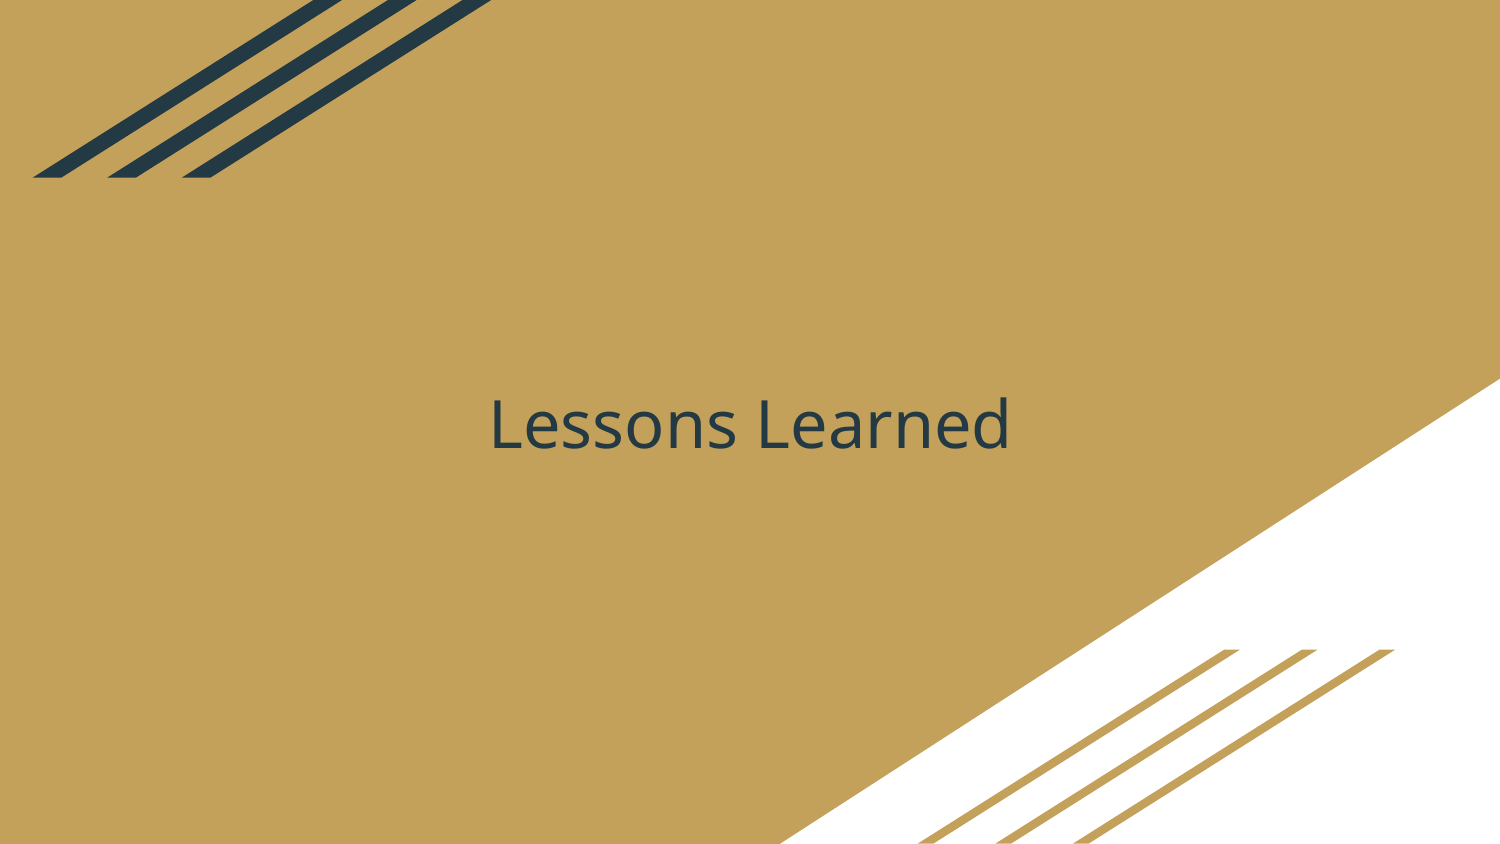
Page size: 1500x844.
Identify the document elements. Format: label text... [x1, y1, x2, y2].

title Lessons Learned [309, 286, 1192, 557]
